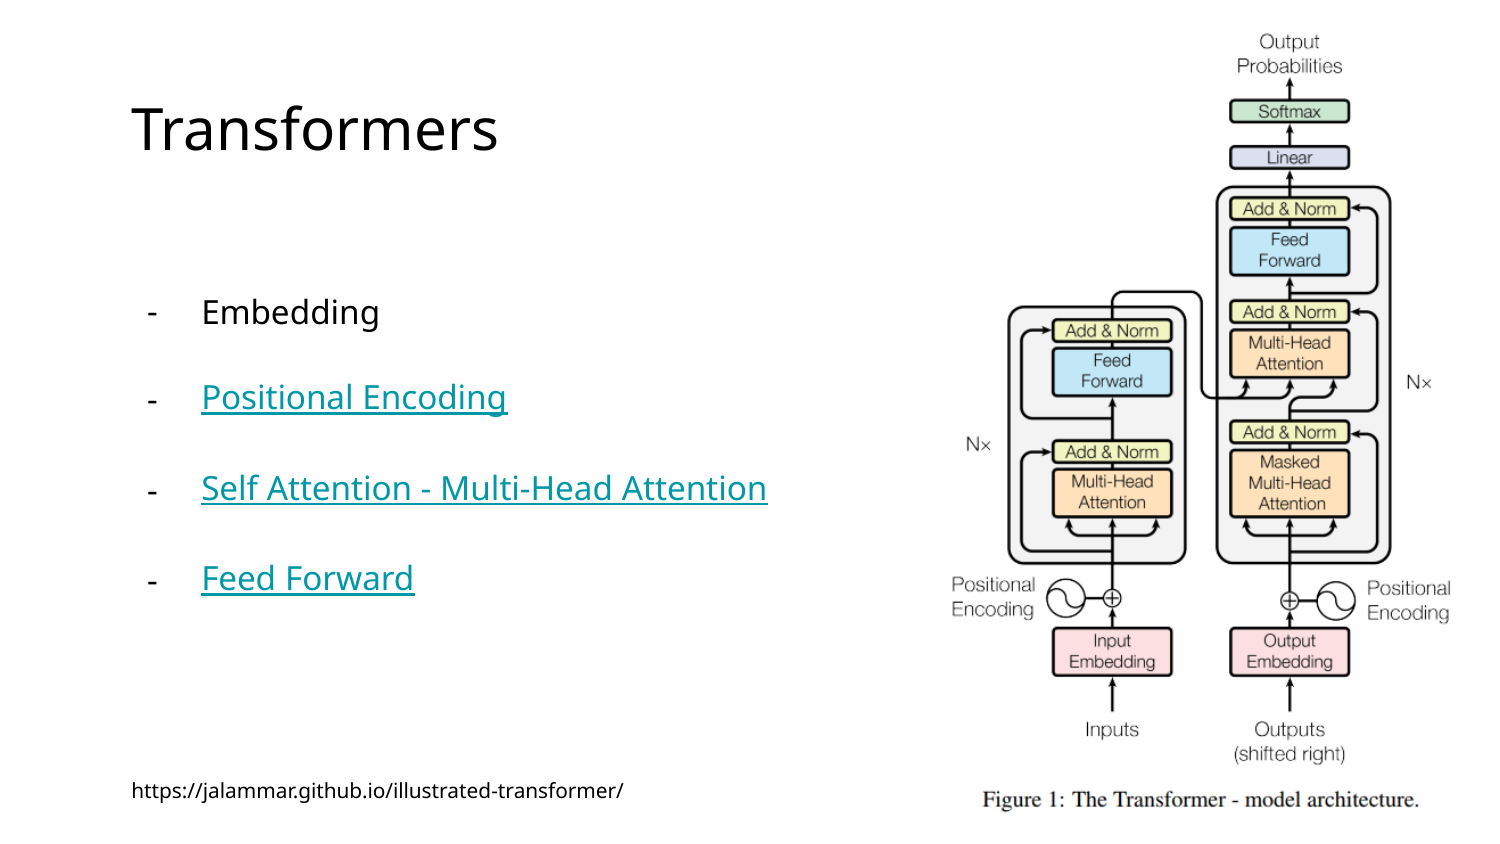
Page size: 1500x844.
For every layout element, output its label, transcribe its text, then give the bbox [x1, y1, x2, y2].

text_box Embedding Positional Encoding Self Attention - Multi-Head Attention Feed Forward [111, 236, 850, 698]
text_box https://jalammar.github.io/illustrated-transformer/ [116, 765, 855, 816]
picture [880, 0, 1499, 842]
title Transformers [116, 88, 875, 167]
